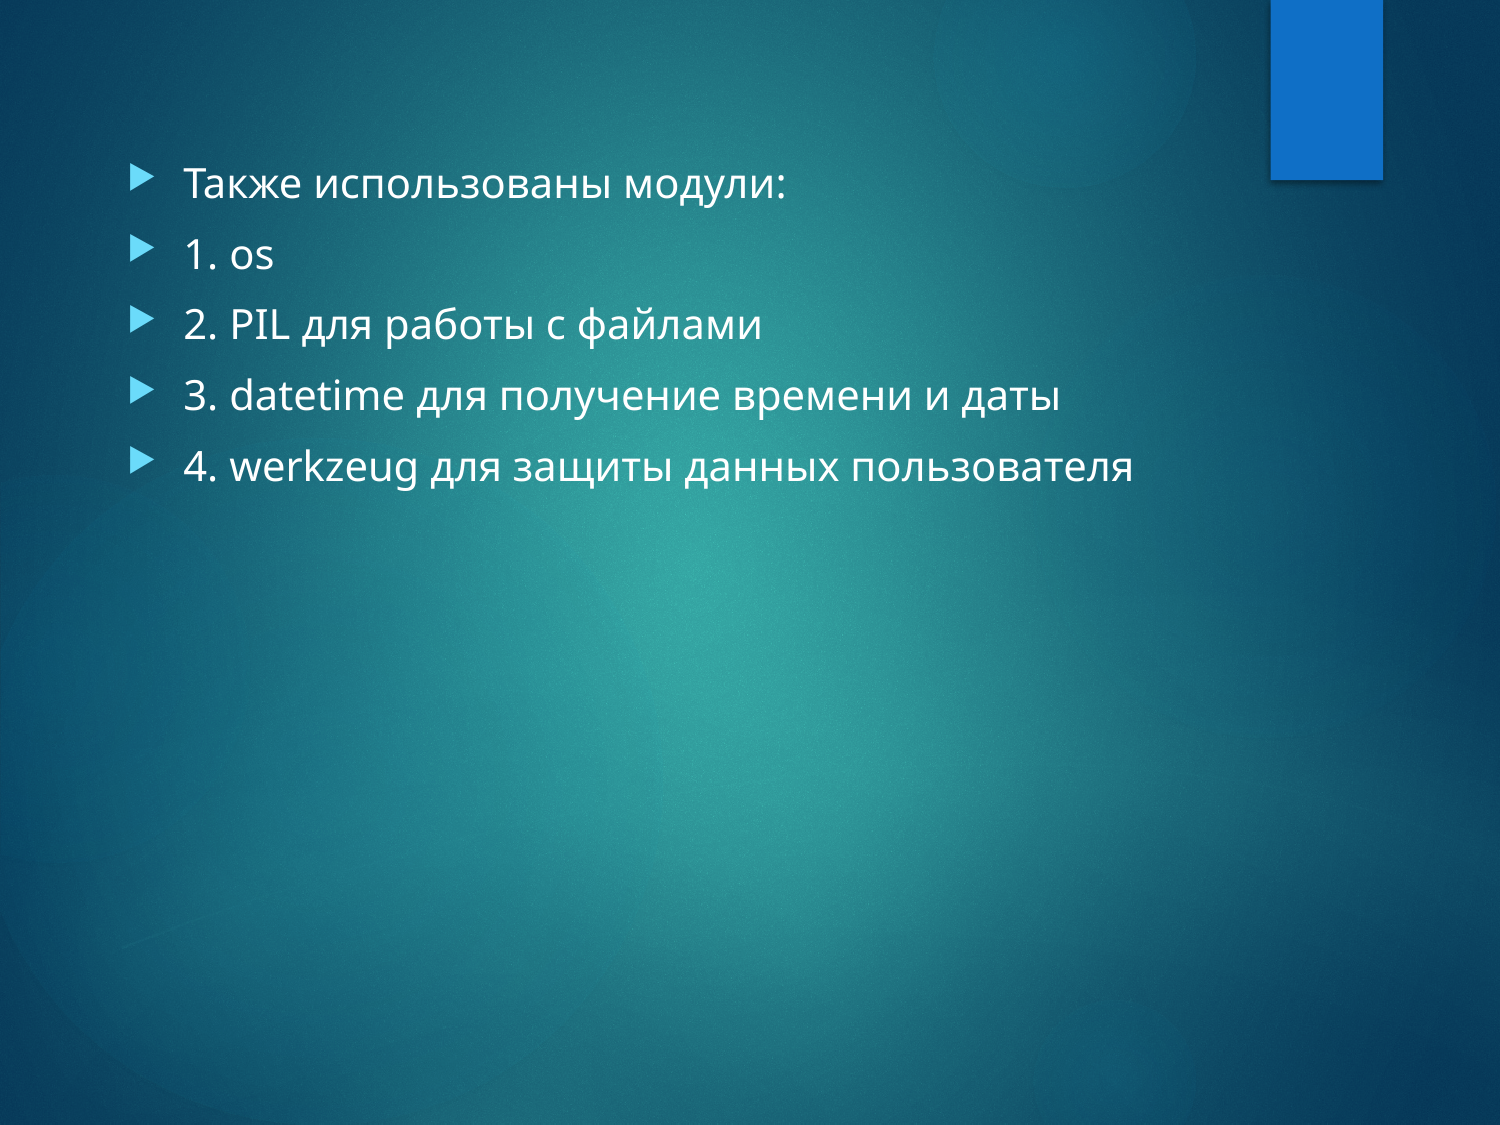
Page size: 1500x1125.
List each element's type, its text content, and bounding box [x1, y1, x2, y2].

list Также использованы модули: 1. os 2. PIL для работы с файлами 3. datetime для получение времени и даты 4. werkzeug для защиты данных пользователя [112, 149, 1214, 838]
